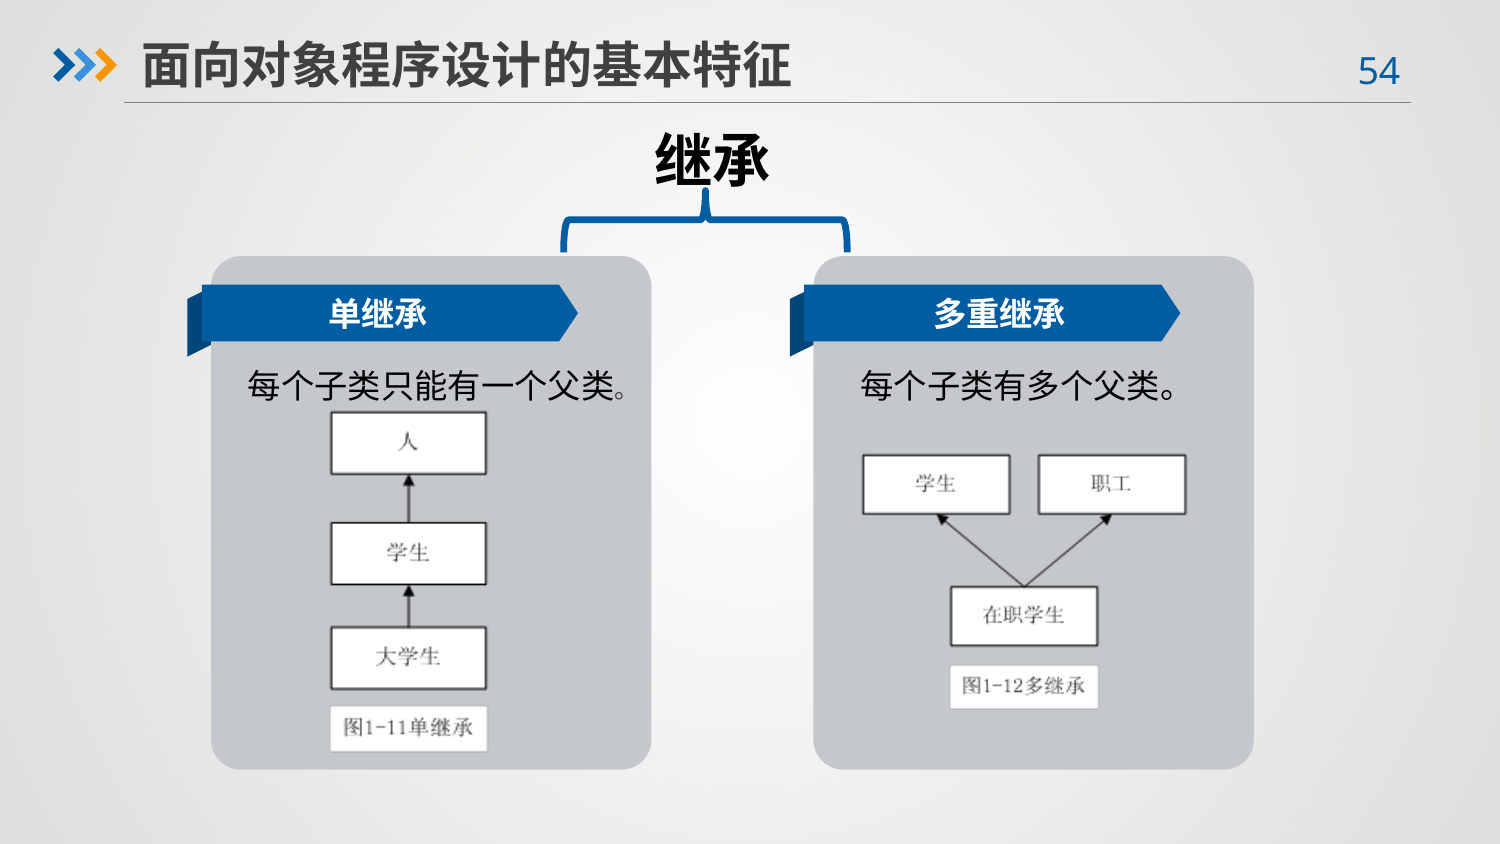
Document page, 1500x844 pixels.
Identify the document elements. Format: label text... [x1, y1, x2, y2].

text_box 多重继承 [933, 292, 1181, 333]
text_box 每个子类只能有一个父类。 [247, 377, 615, 405]
picture [0, 0, 1500, 844]
text_box [811, 254, 1256, 772]
text_box 每个子类有多个父类。 [860, 377, 1228, 405]
text_box 单继承 [328, 292, 576, 333]
text_box [562, 189, 848, 250]
text_box [185, 290, 208, 359]
text_box [802, 282, 1170, 344]
text_box [208, 254, 654, 772]
text_box [787, 290, 811, 359]
text_box [576, 306, 580, 320]
text_box 面向对象程序设计的基本特征 [141, 32, 903, 96]
text_box [199, 282, 568, 344]
text_box 继承 [639, 116, 790, 202]
